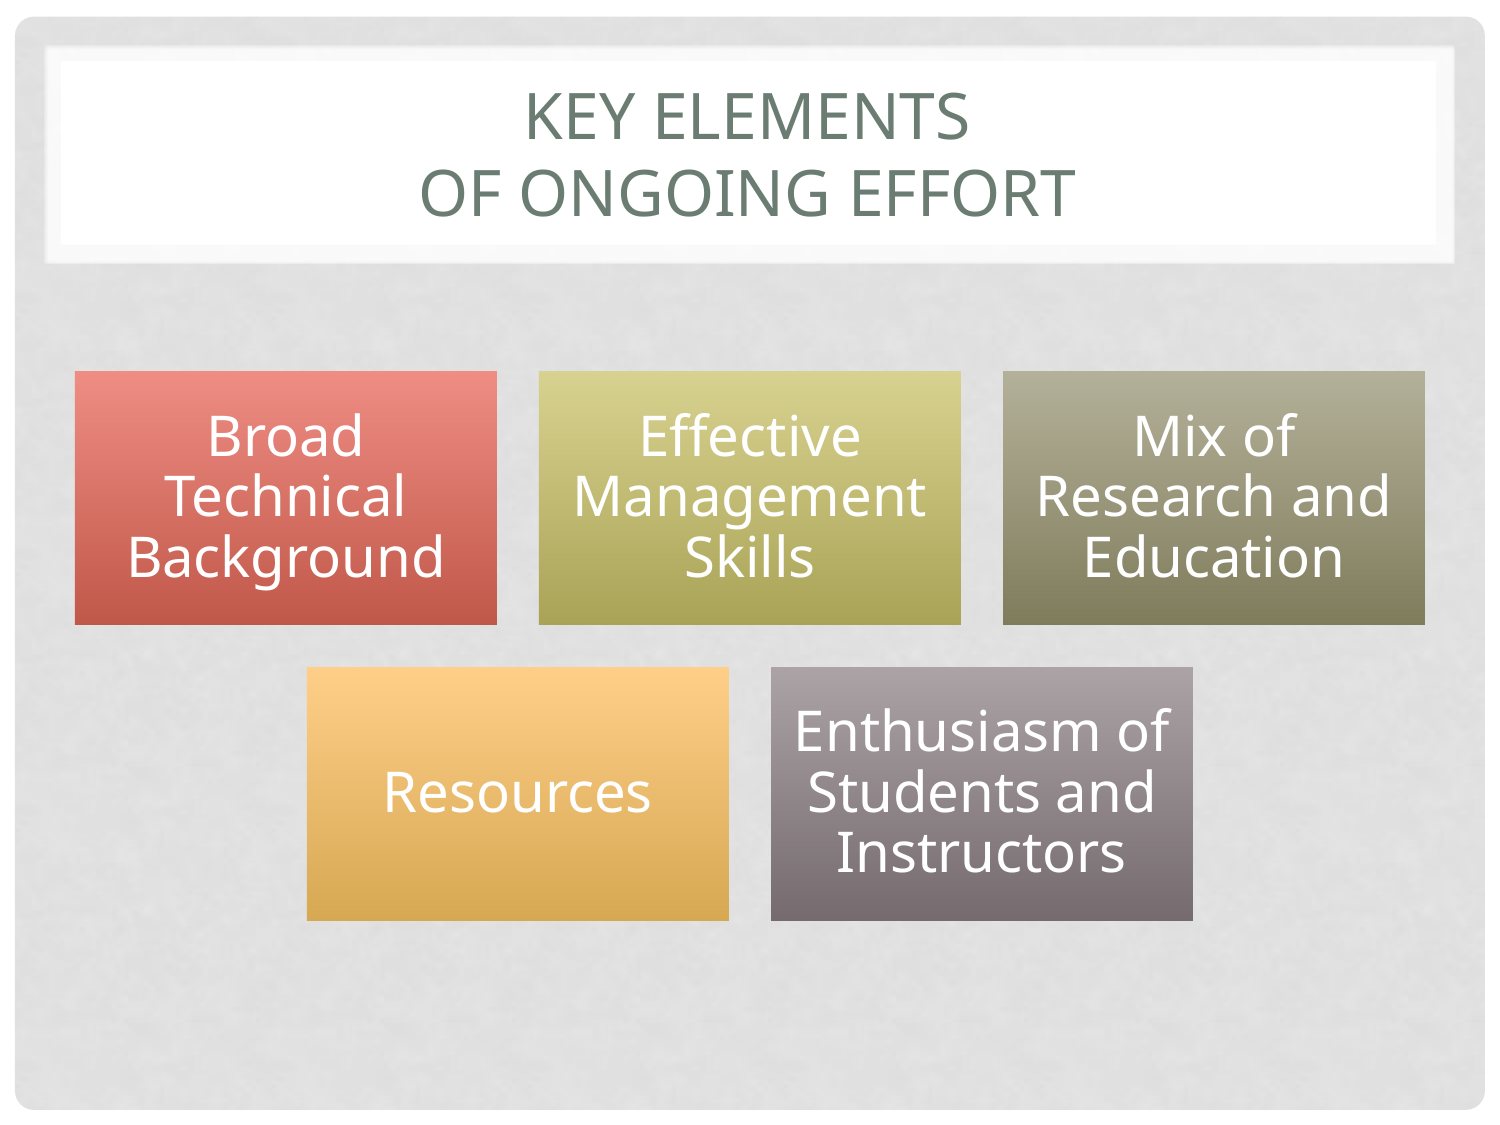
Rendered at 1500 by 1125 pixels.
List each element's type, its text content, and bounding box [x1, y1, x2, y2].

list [74, 287, 1426, 1006]
title Key Elements of Ongoing Effort [69, 66, 1425, 238]
